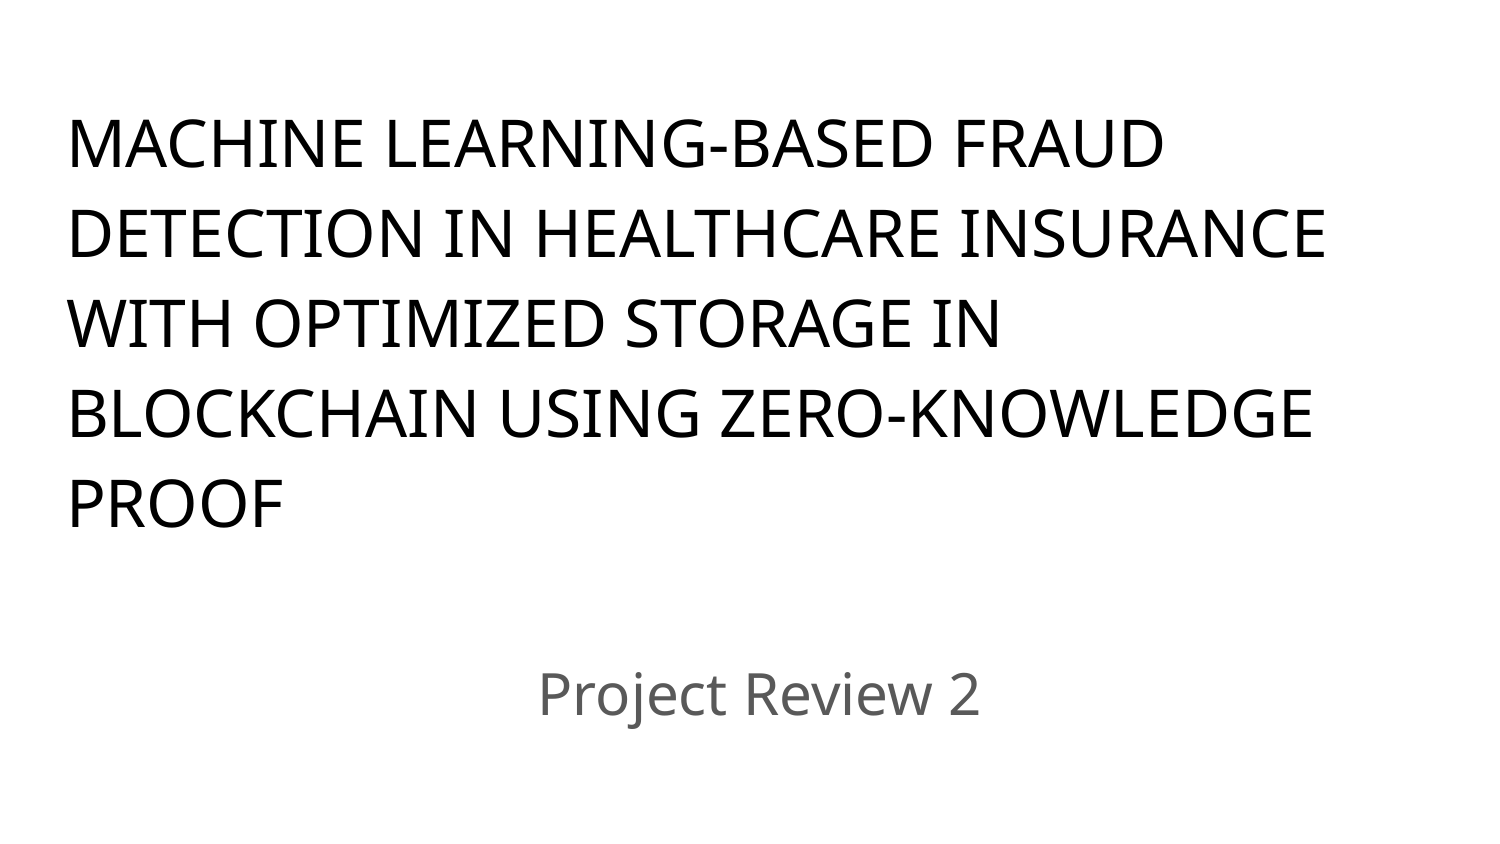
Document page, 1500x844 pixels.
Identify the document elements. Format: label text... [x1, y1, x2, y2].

subtitle Project Review 2 [60, 638, 1459, 769]
title MACHINE LEARNING-BASED FRAUD DETECTION IN HEALTHCARE INSURANCE WITH OPTIMIZED STORAGE IN BLOCKCHAIN USING ZERO-KNOWLEDGE PROOF [51, 77, 1449, 562]
